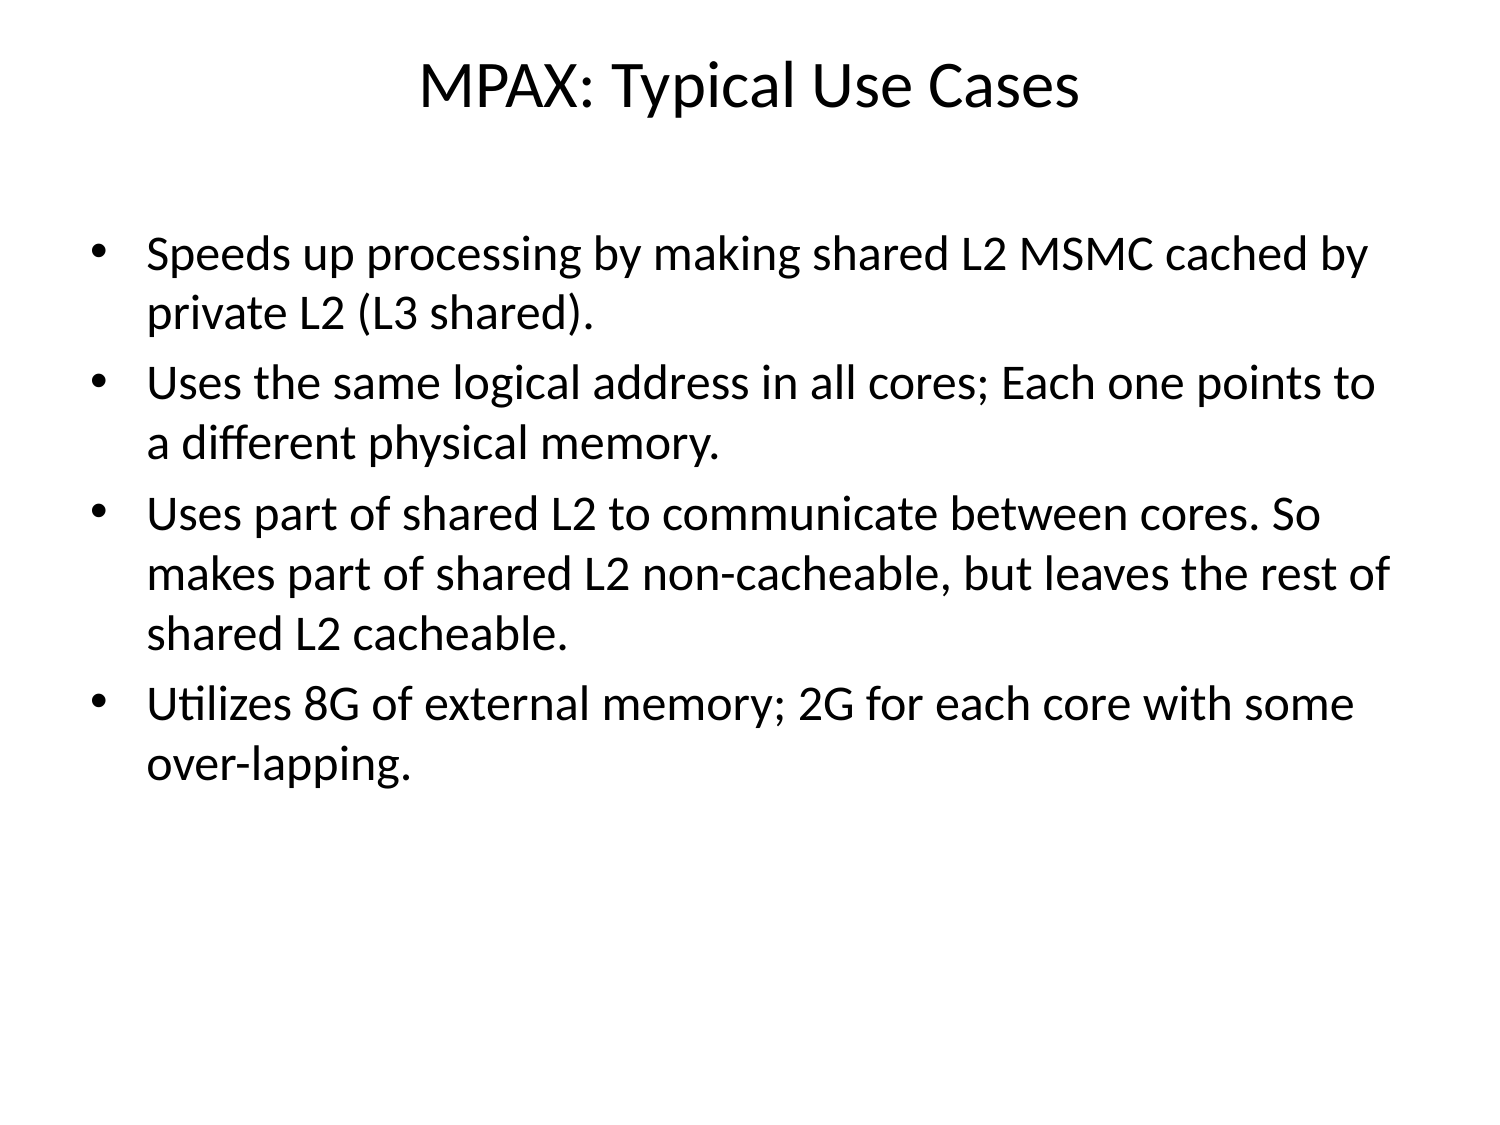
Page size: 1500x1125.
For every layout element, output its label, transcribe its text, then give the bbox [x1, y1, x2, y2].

list Speeds up processing by making shared L2 MSMC cached by private L2 (L3 shared). Uses the same logical address in all cores; Each one points to a different physical memory. Uses part of shared L2 to communicate between cores. So makes part of shared L2 non-cacheable, but leaves the rest of shared L2 cacheable. Utilizes 8G of external memory; 2G for each core with some over-lapping. [75, 212, 1425, 1088]
title MPAX: Typical Use Cases [12, 0, 1488, 163]
